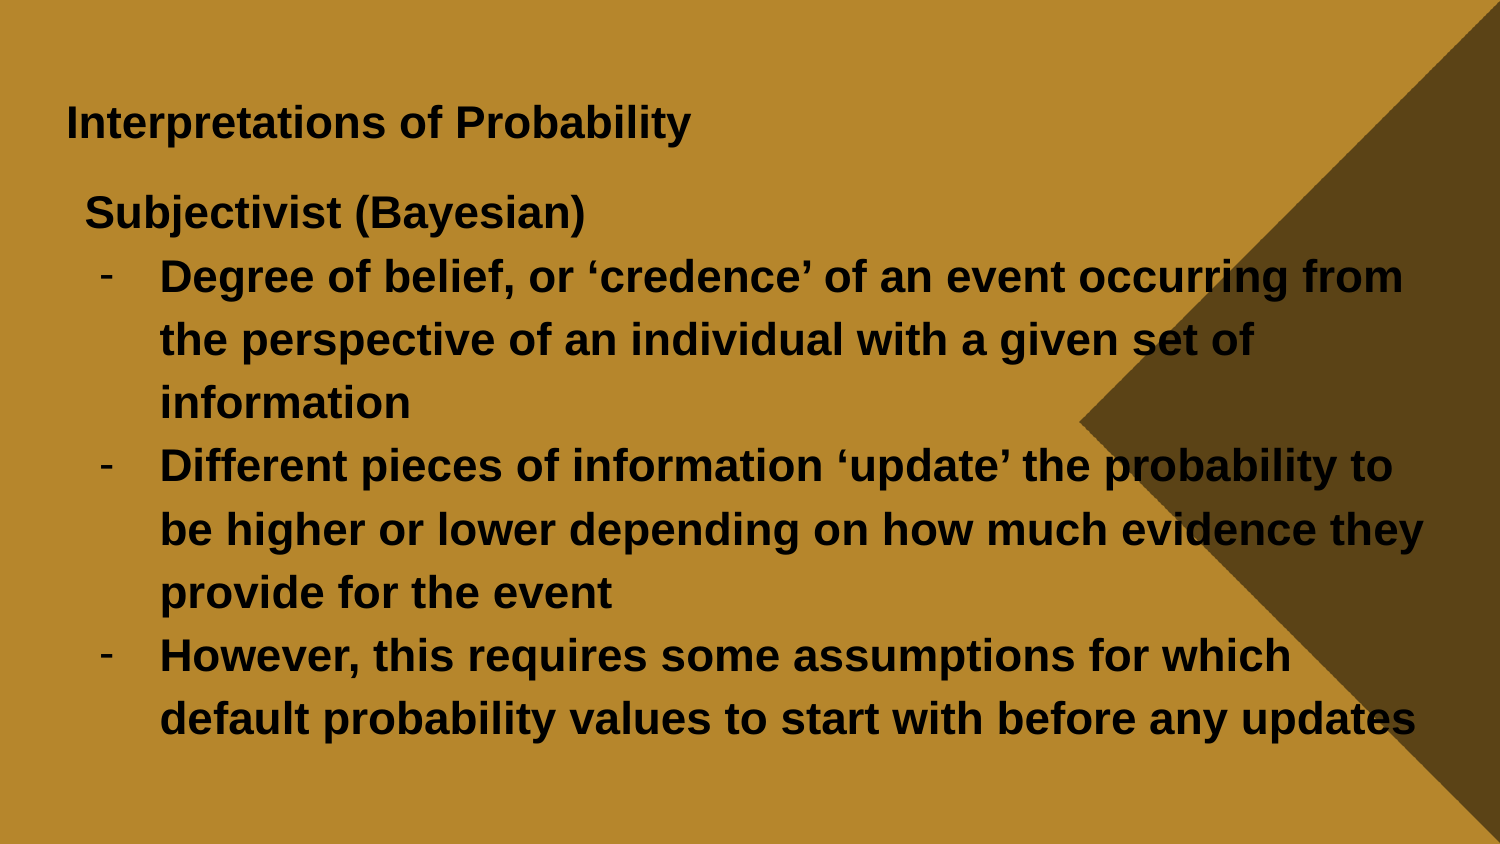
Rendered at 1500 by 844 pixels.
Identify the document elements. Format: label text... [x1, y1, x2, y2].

title Interpretations of Probability [51, 69, 1449, 164]
text_box Subjectivist (Bayesian) Degree of belief, or ‘credence’ of an event occurring from the perspective of an individual with a given set of information Different pieces of information ‘update’ the probability to be higher or lower depending on how much evidence they provide for the event However, this requires some assumptions for which default probability values to start with before any updates [69, 159, 1449, 804]
picture [0, 0, 1500, 844]
